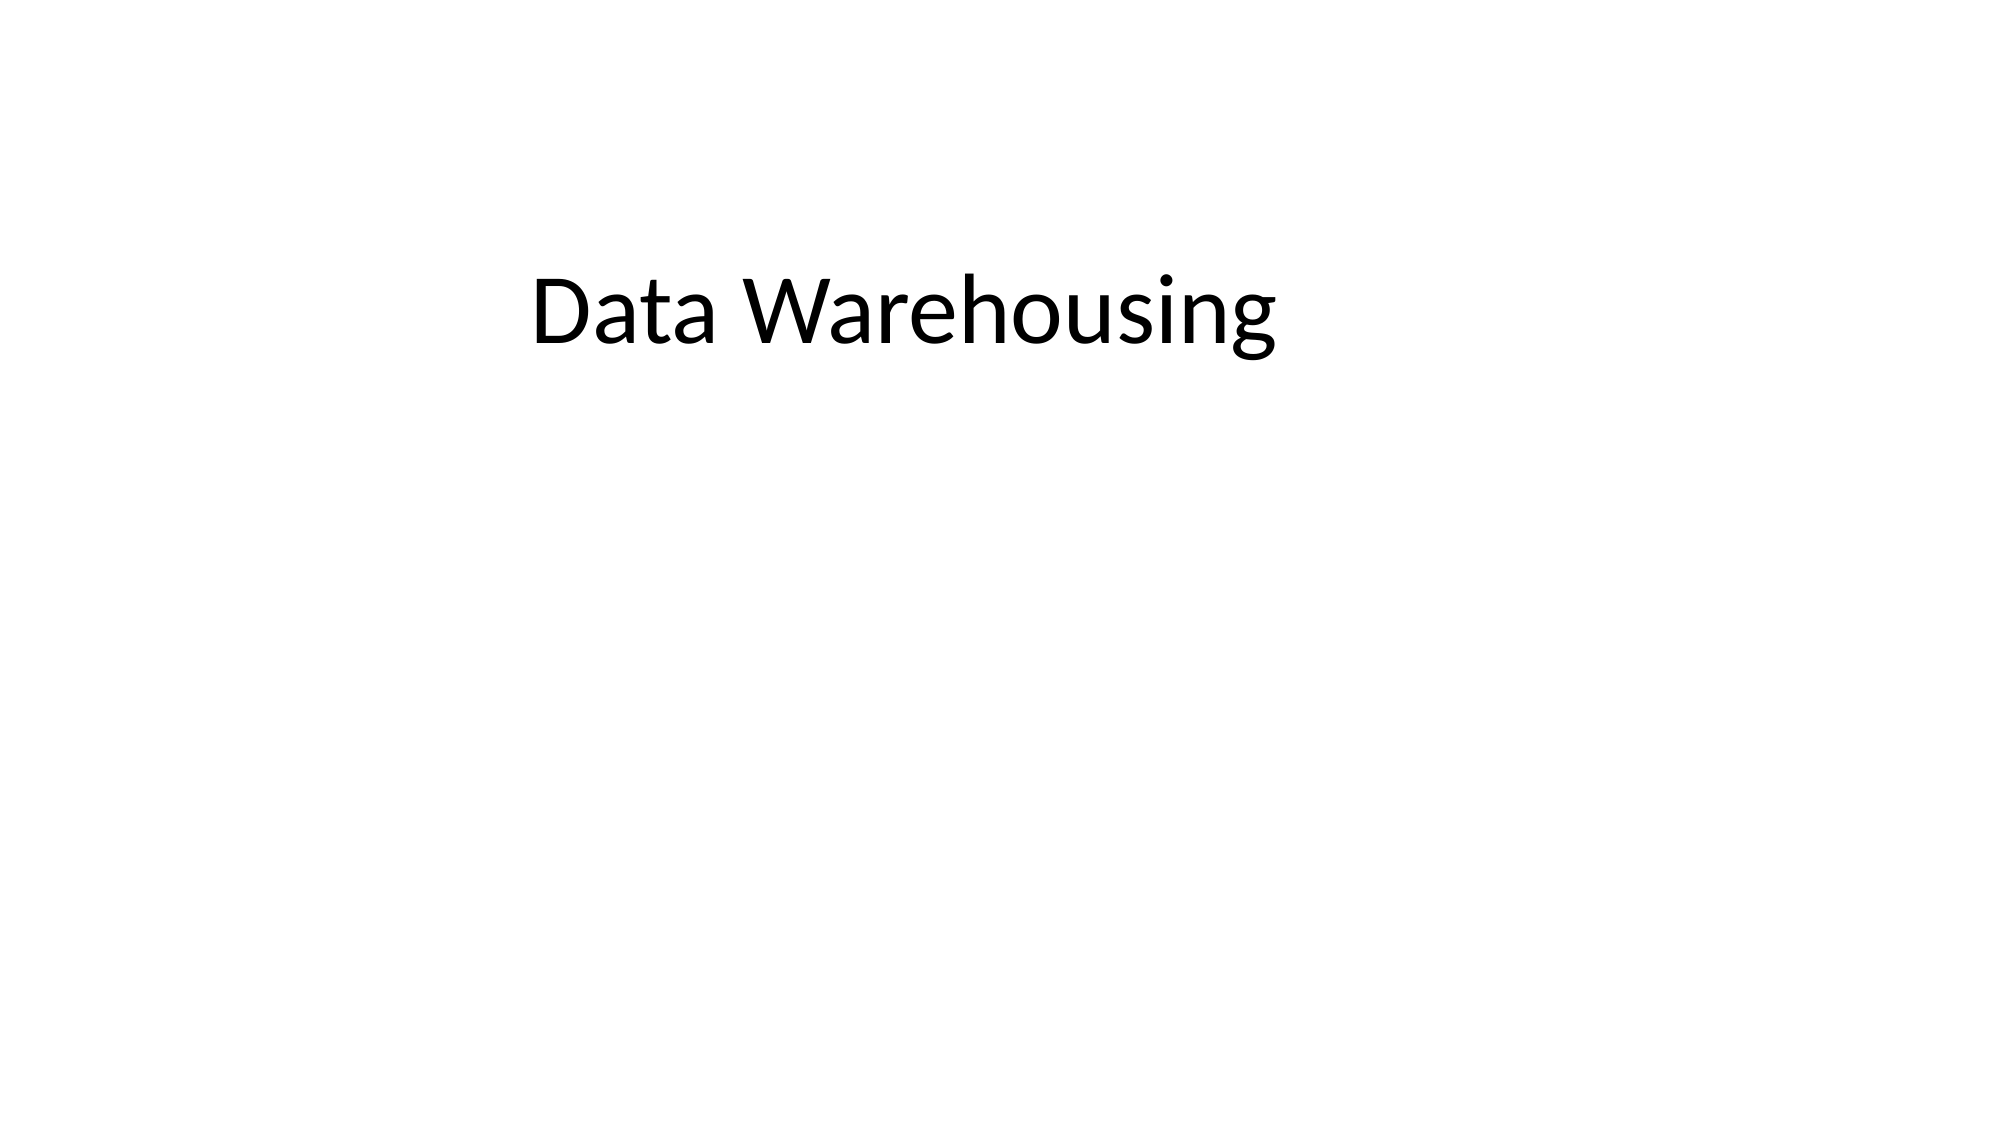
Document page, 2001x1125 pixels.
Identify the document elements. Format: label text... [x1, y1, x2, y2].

text_box Data Warehousing [516, 235, 1352, 371]
